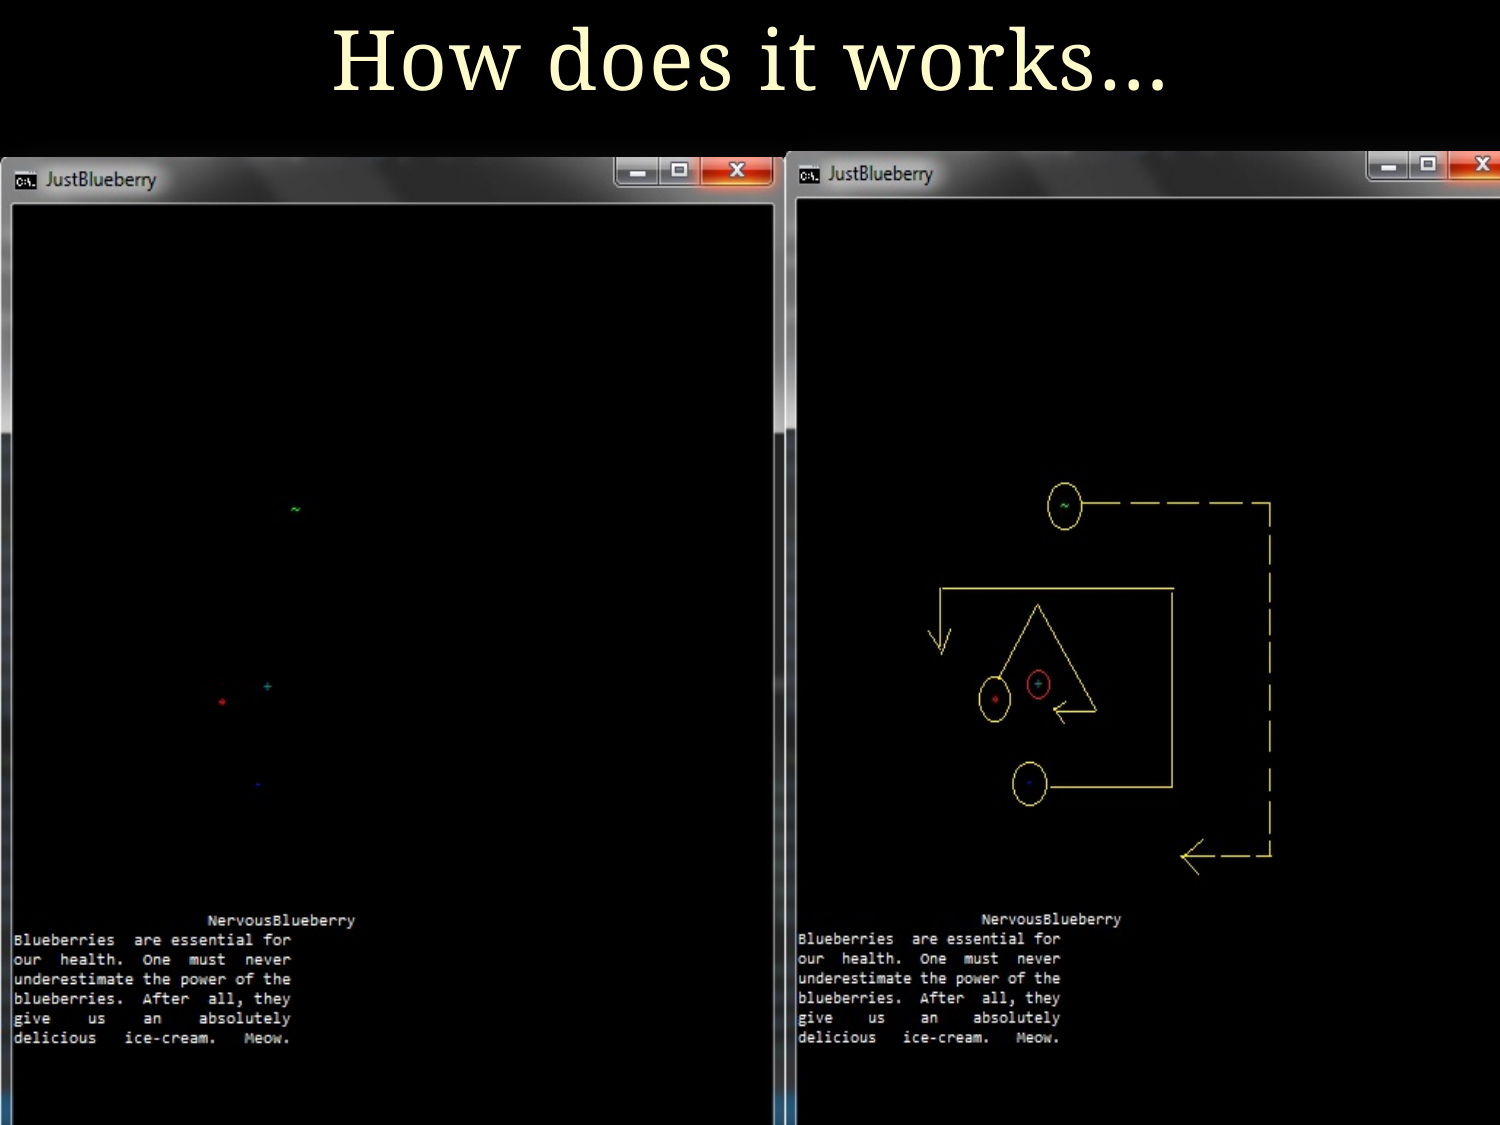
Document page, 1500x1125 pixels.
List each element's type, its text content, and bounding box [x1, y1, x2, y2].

picture [0, 157, 784, 1125]
list How does it works… [316, 0, 1500, 139]
picture [785, 151, 1500, 1125]
